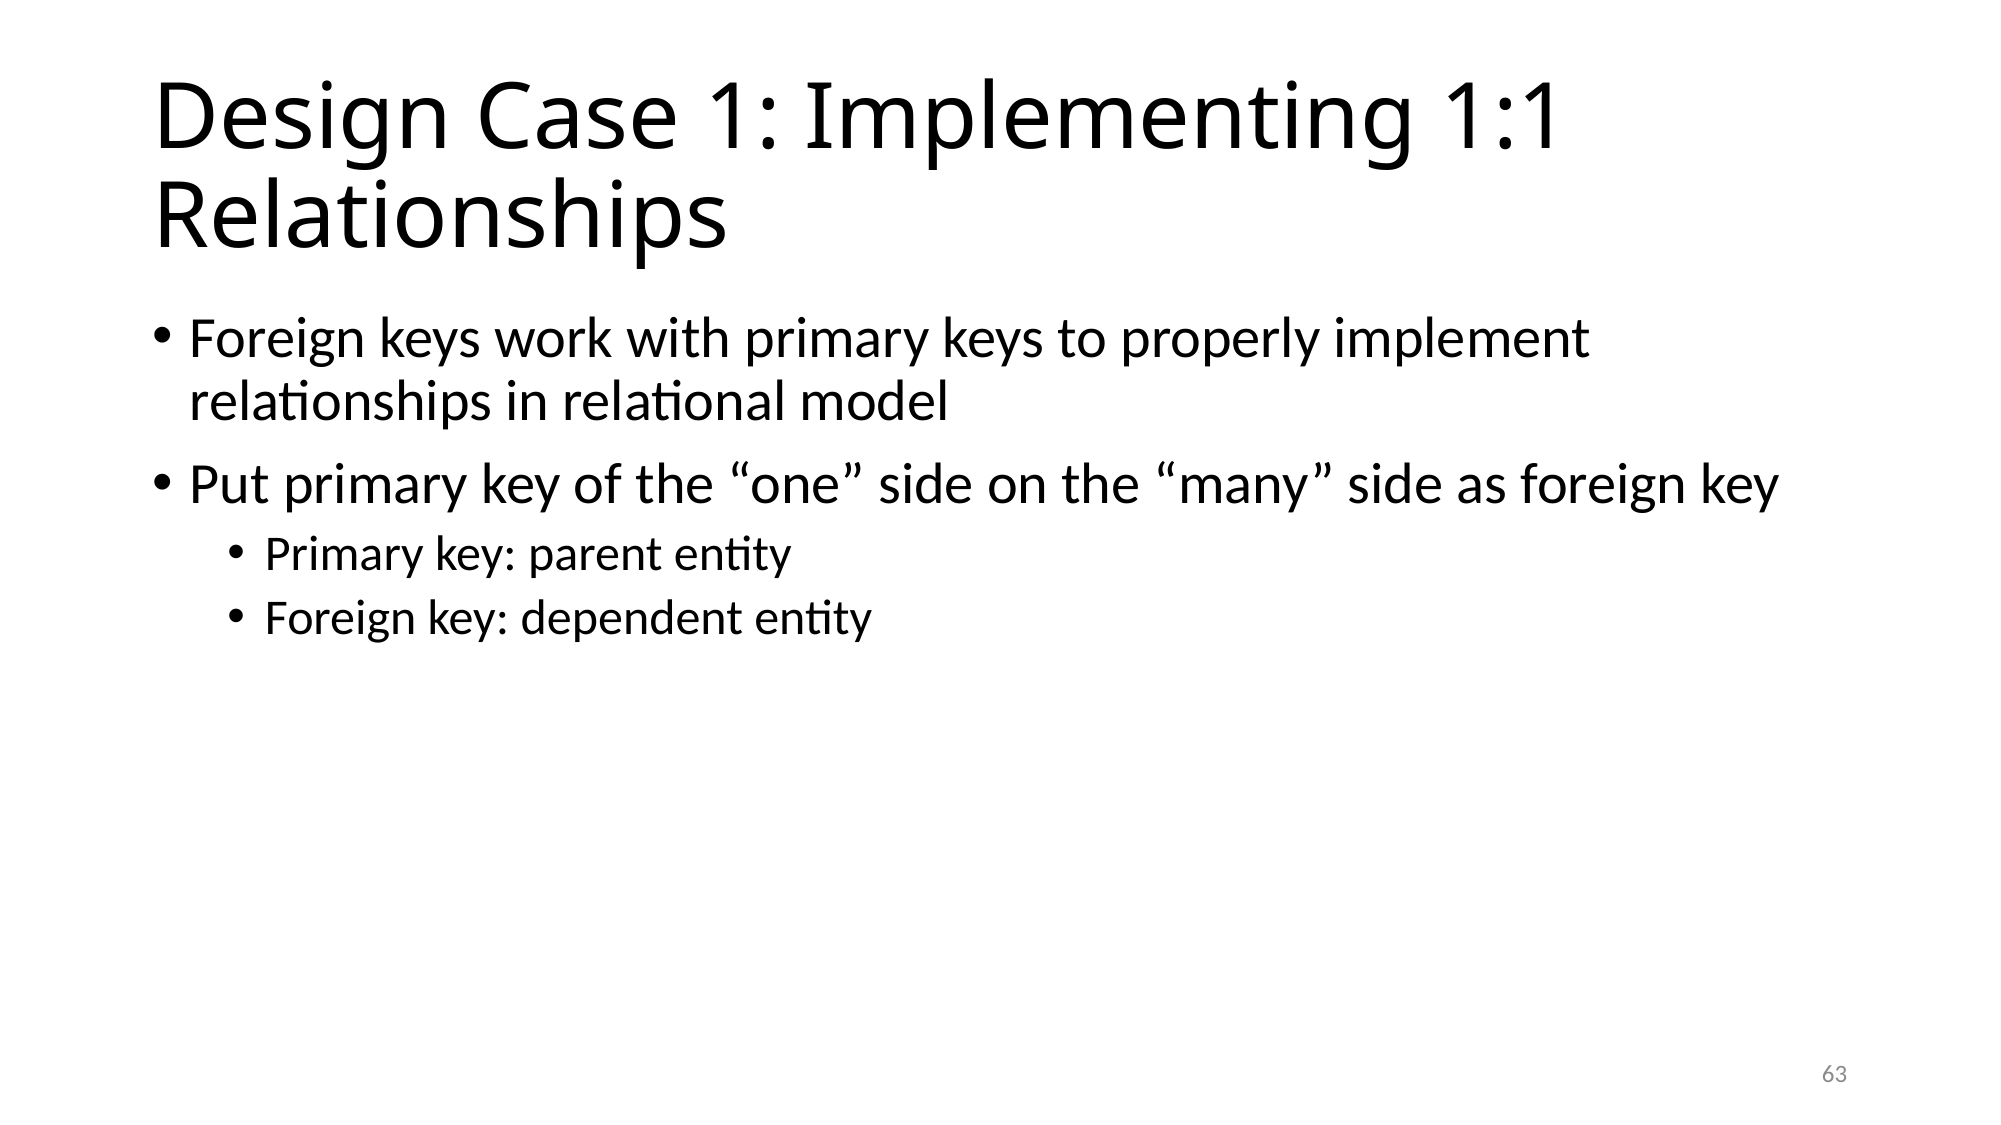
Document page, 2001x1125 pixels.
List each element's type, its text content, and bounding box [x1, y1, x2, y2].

title Design Case 1: Implementing 1:1 Relationships [137, 59, 1863, 278]
slide_number 63 [1412, 1042, 1863, 1103]
list Foreign keys work with primary keys to properly implement relationships in relational model Put primary key of the “one” side on the “many” side as foreign key Primary key: parent entity Foreign key: dependent entity [137, 299, 1863, 1014]
